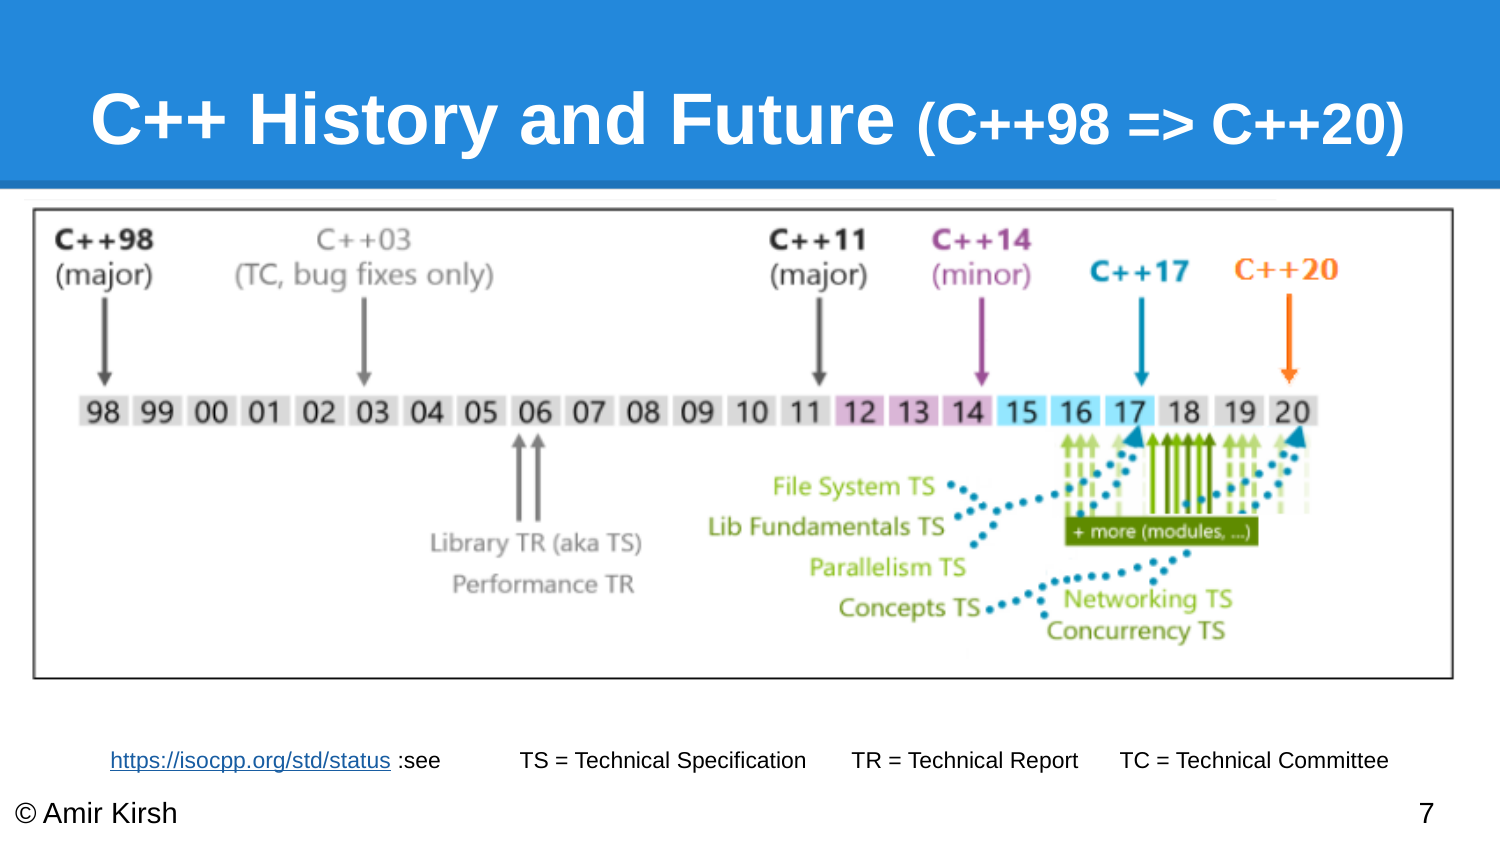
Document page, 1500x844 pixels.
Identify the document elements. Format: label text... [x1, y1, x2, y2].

title C++ History and Future (C++98 => C++20) [75, 33, 1425, 175]
slide_number ‹#› [1403, 779, 1494, 844]
slide_number © Amir Kirsh [0, 779, 308, 844]
picture [24, 199, 1485, 692]
text_box see: https://isocpp.org/std/status [88, 734, 484, 780]
text_box TS = Technical Specification TR = Technical Report TC = Technical Committee [504, 734, 1425, 780]
